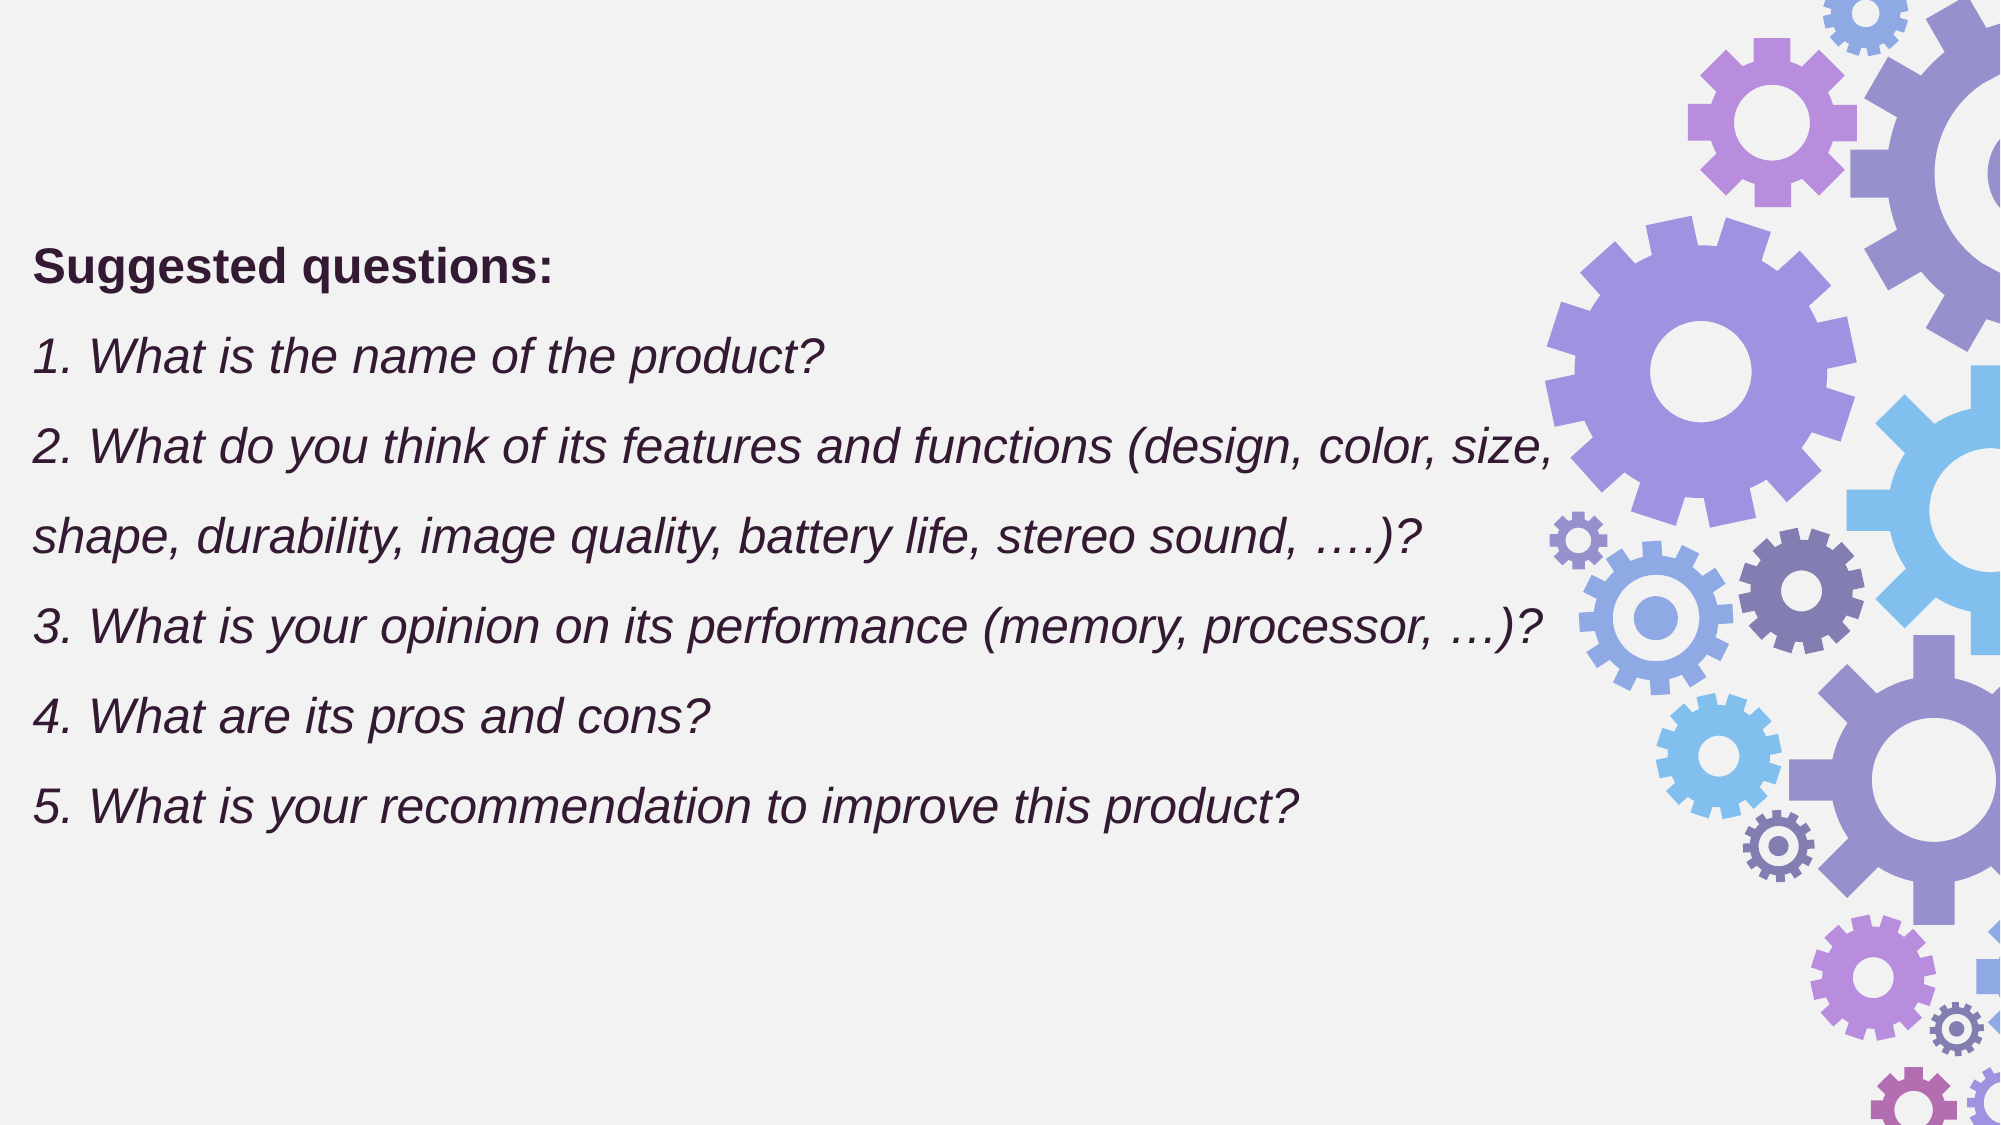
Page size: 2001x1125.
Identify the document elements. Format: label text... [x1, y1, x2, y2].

text_box Suggested questions: 1. What is the name of the product? 2. What do you think of its features and functions (design, color, size, shape, durability, image quality, battery life, stereo sound, ….)? 3. What is your opinion on its performance (memory, processor, …)? 4. What are its pros and cons? 5. What is your recommendation to improve this product? [17, 196, 1646, 842]
